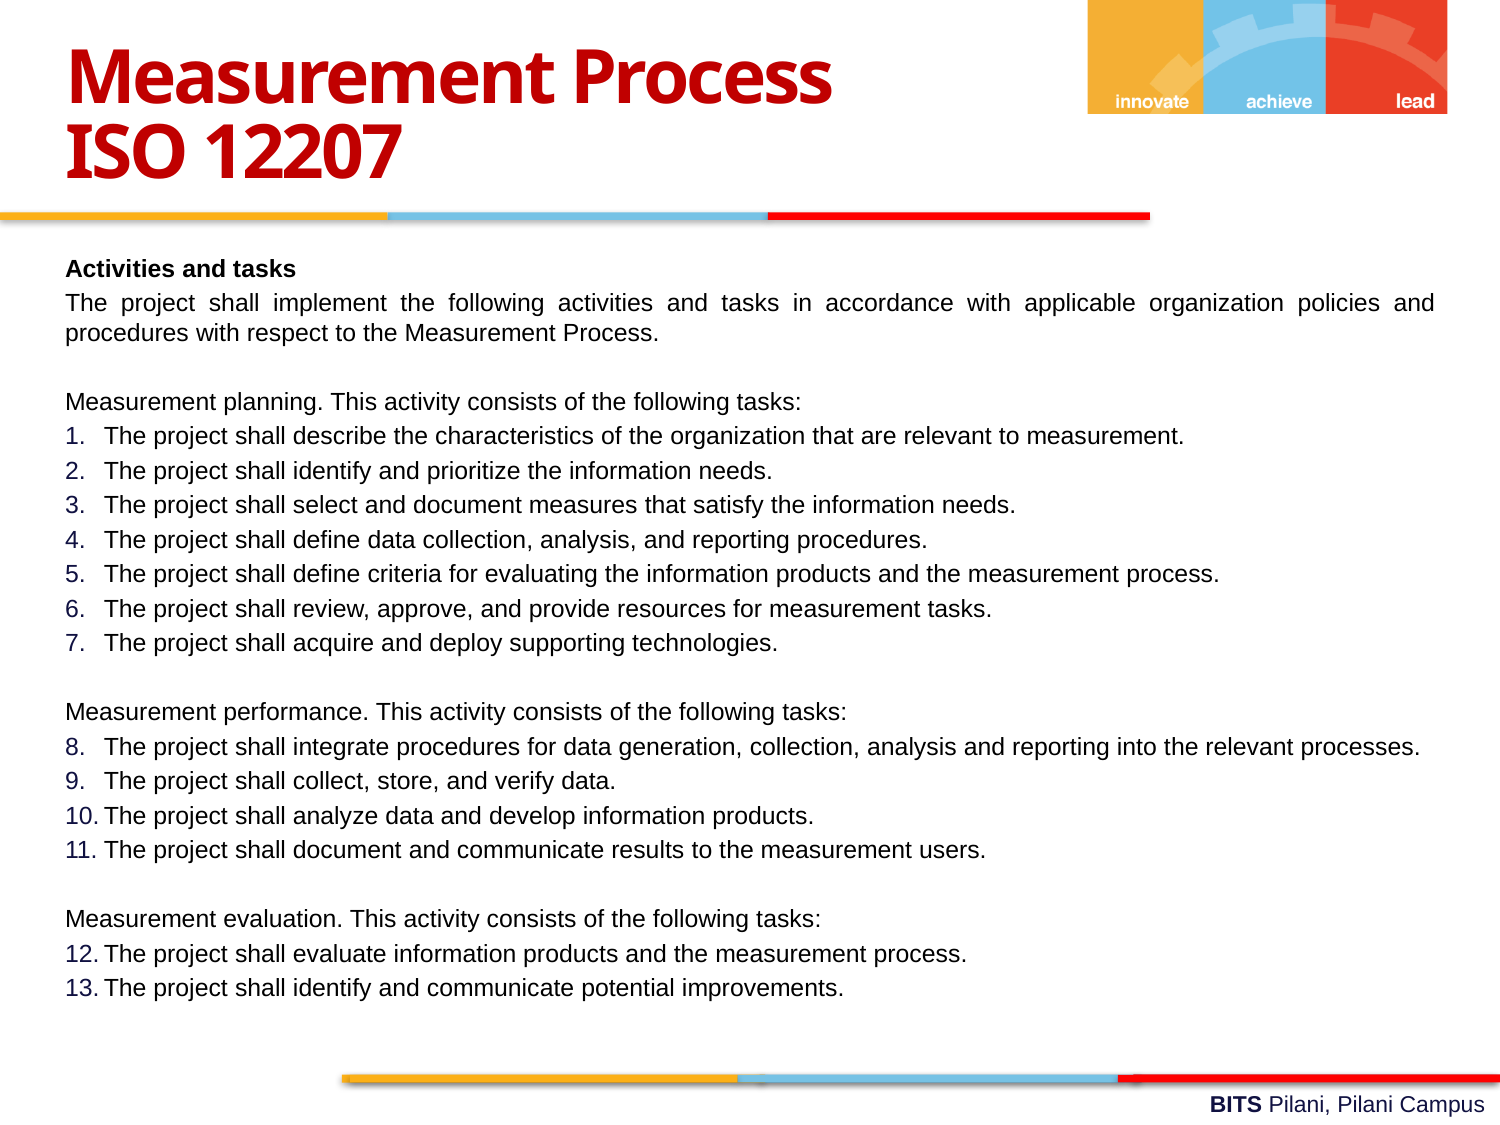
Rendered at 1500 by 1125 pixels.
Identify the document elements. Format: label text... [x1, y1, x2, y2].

list Measurement Process ISO 12207 [50, 24, 1088, 213]
list Activities and tasks The project shall implement the following activities and tasks in accordance with applicable organization policies and procedures with respect to the Measurement Process. Measurement planning. This activity consists of the following tasks: The project shall describe the characteristics of the organization that are relevant to measurement. The project shall identify and prioritize the information needs. The project shall select and document measures that satisfy the information needs. The project shall define data collection, analysis, and reporting procedures. The project shall define criteria for evaluating the information products and the measurement process. The project shall review, approve, and provide resources for measurement tasks. The project shall acquire and deploy supporting technologies. Measurement performance. This activity consists of the following tasks: The project shall integrate procedures for data generation, collection, analysis and reporting into the relevant processes. The project shall collect, store, and verify data. The project shall analyze data and develop information products. The project shall document and communicate results to the measurement users. Measurement evaluation. This activity consists of the following tasks: The project shall evaluate information products and the measurement process. The project shall identify and communicate potential improvements. [50, 245, 1450, 1050]
picture [1087, 0, 1448, 114]
